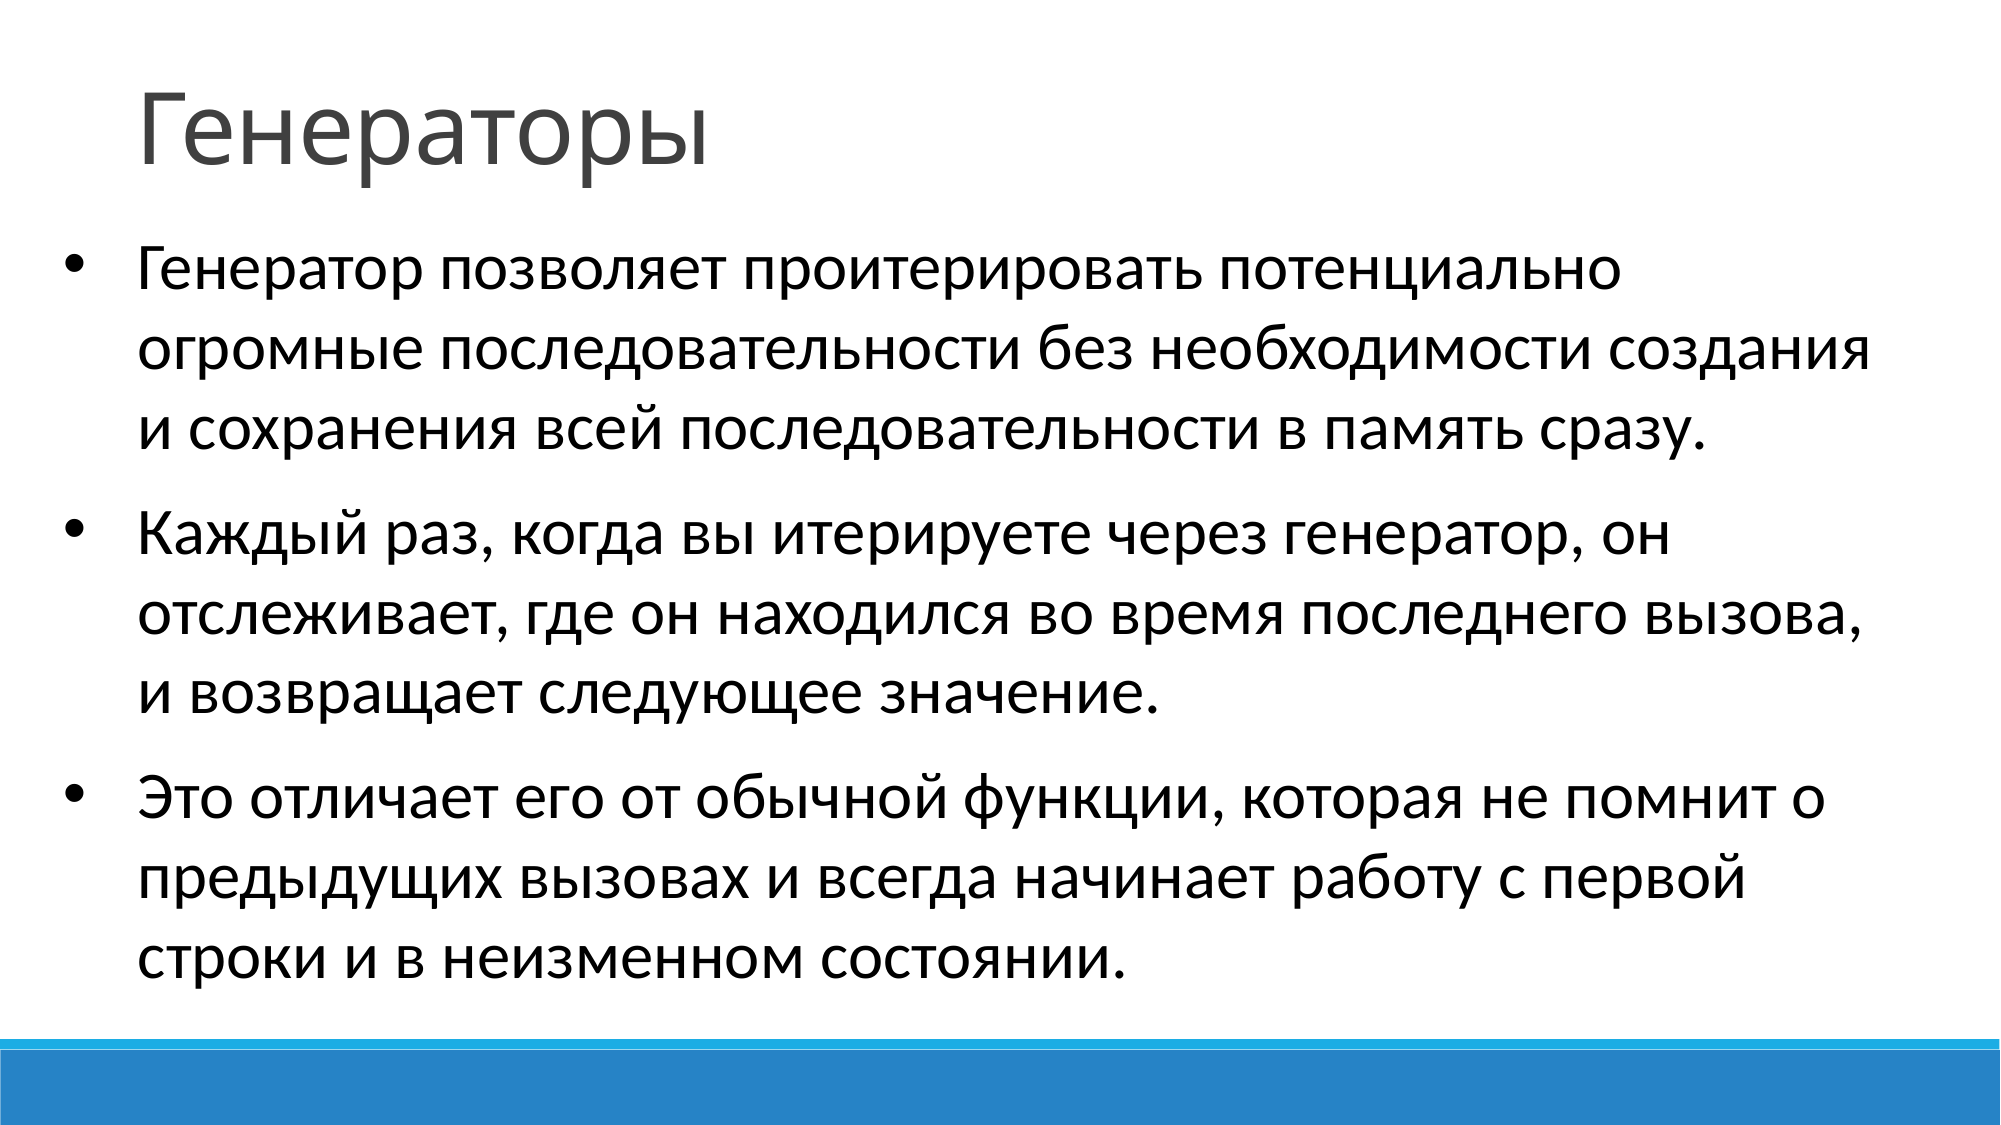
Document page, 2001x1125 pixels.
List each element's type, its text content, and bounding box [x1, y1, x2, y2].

title Генераторы [120, 62, 1771, 193]
text_box Генератор позволяет проитерировать потенциально огромные последовательности без необходимости создания и сохранения всей последовательности в память сразу. Каждый раз, когда вы итерируете через генератор, он отслеживает, где он находился во время последнего вызова, и возвращает следующее значение. Это отличает его от обычной функции, которая не помнит о предыдущих вызовах и всегда начинает работу с первой строки и в неизменном состоянии. [48, 215, 1902, 1000]
